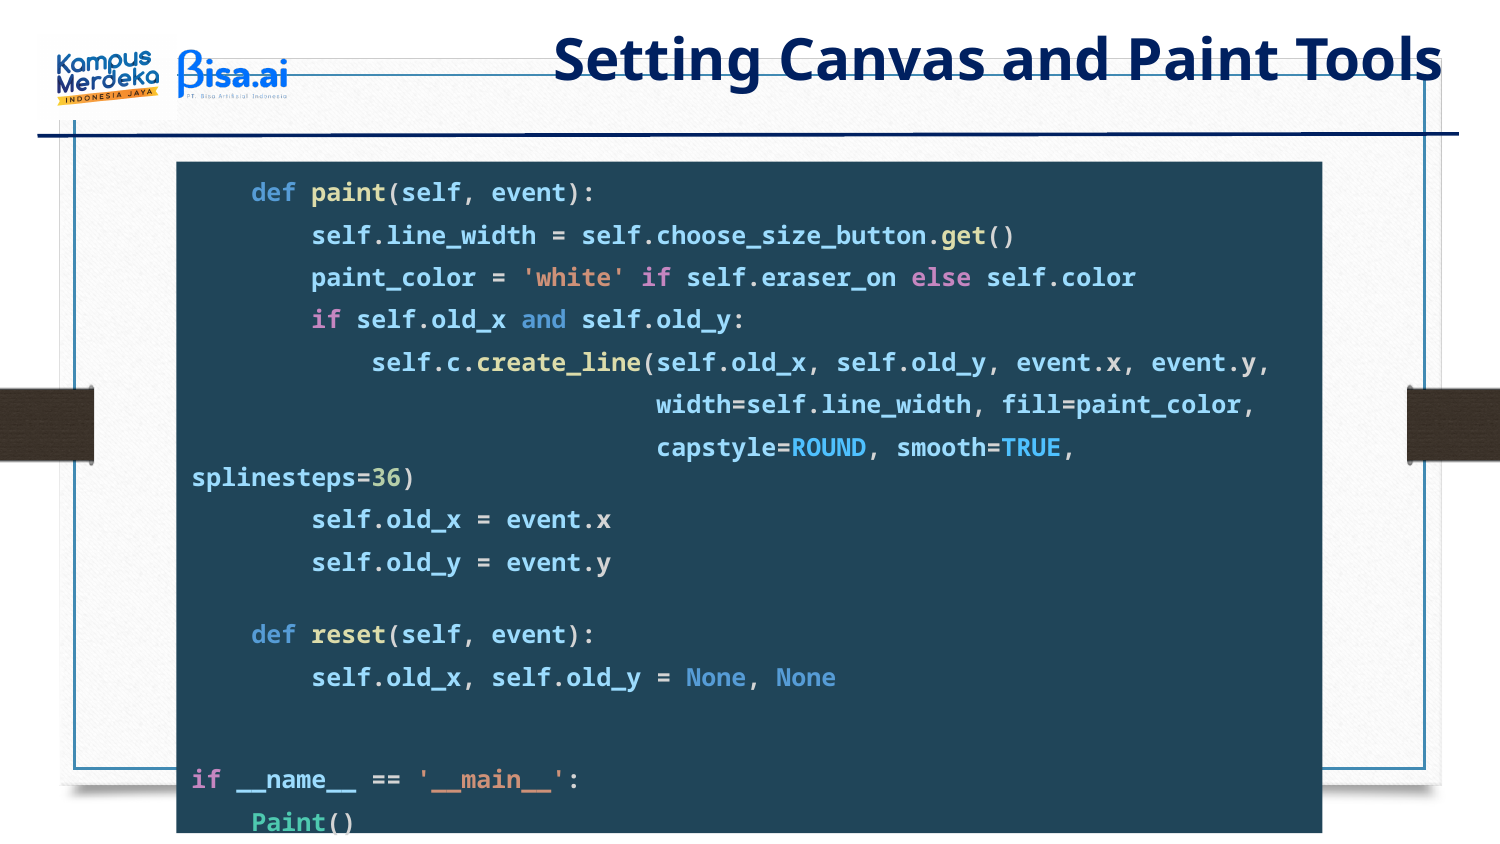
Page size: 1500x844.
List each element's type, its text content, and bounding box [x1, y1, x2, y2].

text_box Setting Canvas and Paint Tools [457, 6, 1459, 133]
picture [0, 0, 1500, 844]
text_box def paint(self, event): self.line_width = self.choose_size_button.get() paint_color = 'white' if self.eraser_on else self.color if self.old_x and self.old_y: self.c.create_line(self.old_x, self.old_y, event.x, event.y, width=self.line_width, fill=paint_color, capstyle=ROUND, smooth=TRUE, splinesteps=36) self.old_x = event.x self.old_y = event.y def reset(self, event): self.old_x, self.old_y = None, None if __name__ == '__main__': Paint() [176, 161, 1323, 834]
